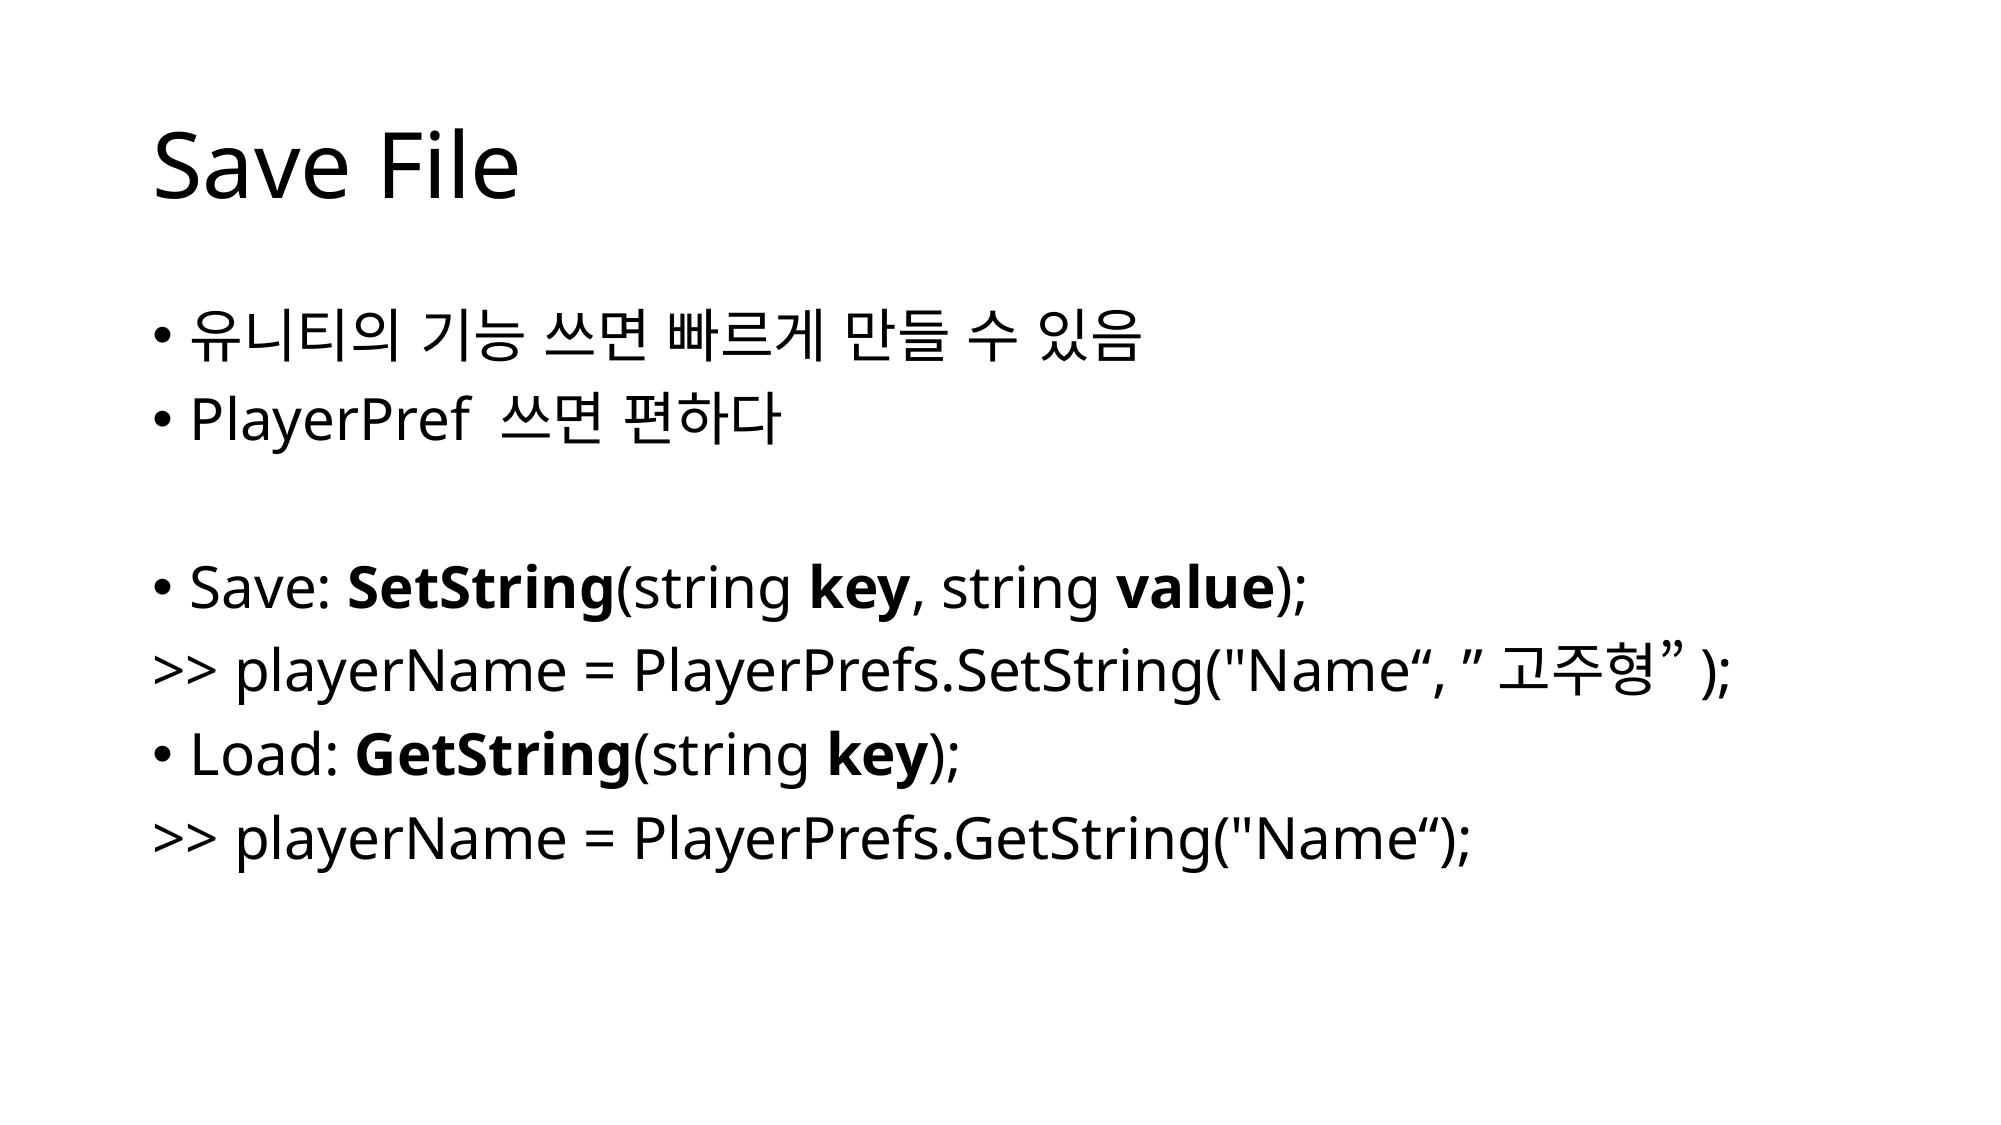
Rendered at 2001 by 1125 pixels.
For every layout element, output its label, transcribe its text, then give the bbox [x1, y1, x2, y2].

list 유니티의 기능 쓰면 빠르게 만들 수 있음 PlayerPref 쓰면 편하다 Save: SetString(string key, string value); >> playerName = PlayerPrefs.SetString("Name“, ”고주형”); Load: GetString(string key); >> playerName = PlayerPrefs.GetString("Name“); [137, 299, 1863, 1014]
title Save File [137, 59, 1863, 278]
